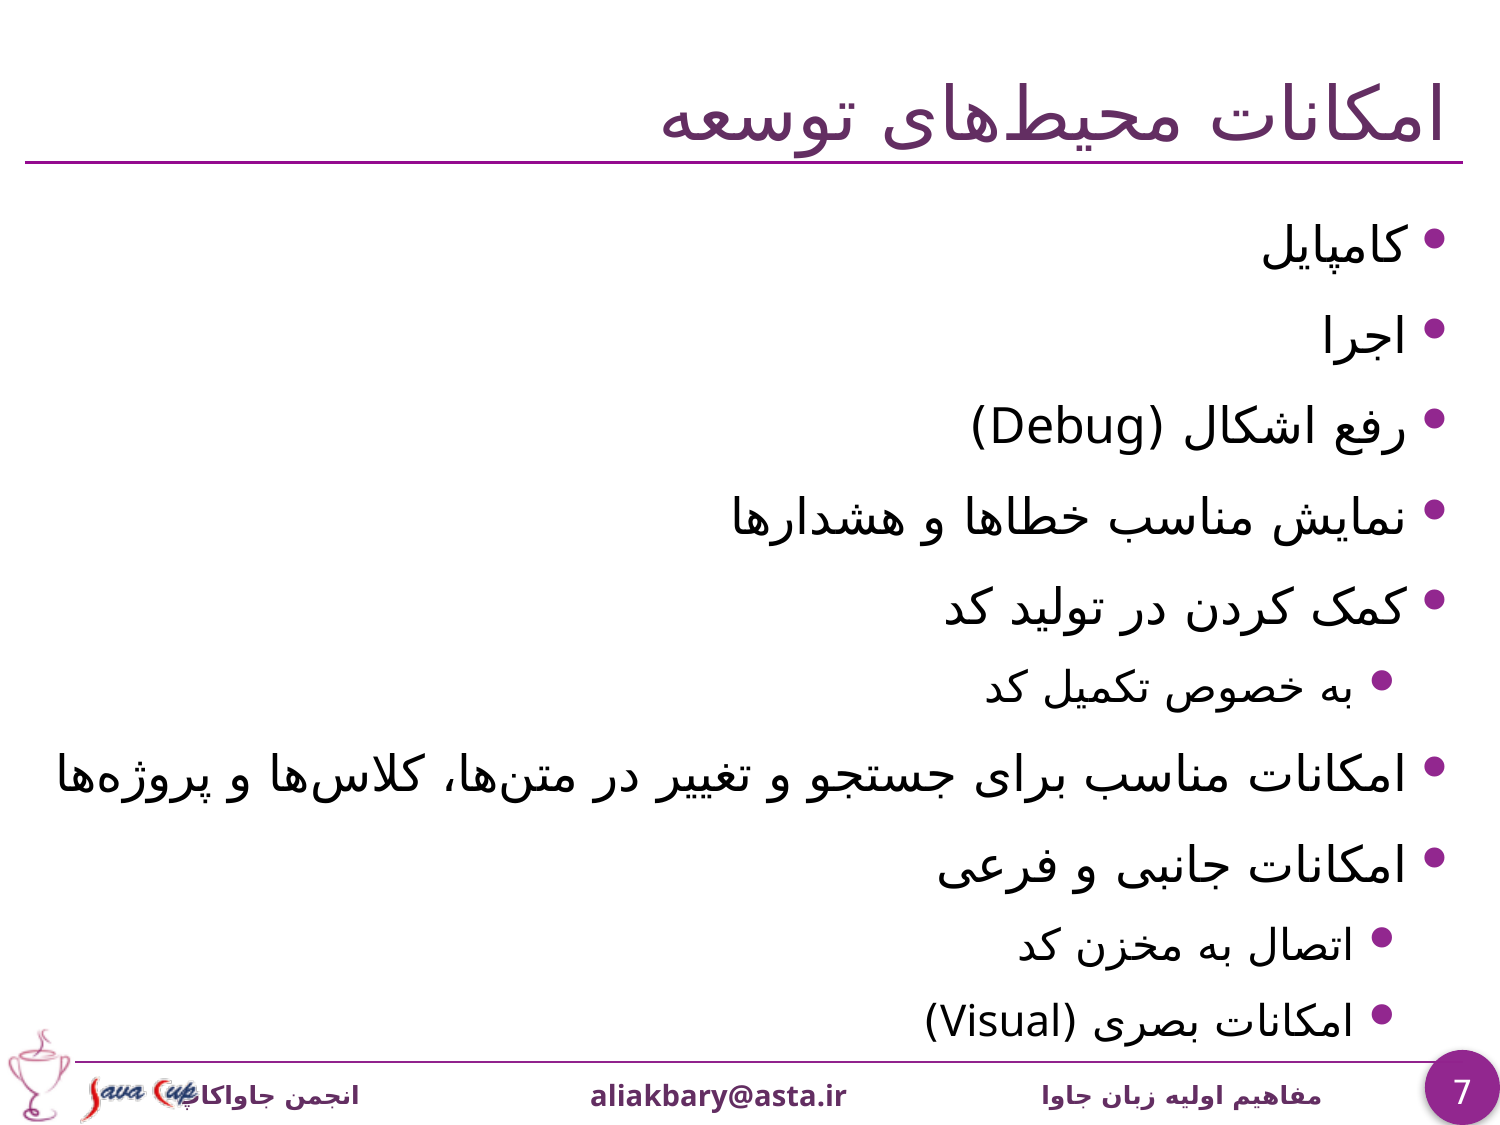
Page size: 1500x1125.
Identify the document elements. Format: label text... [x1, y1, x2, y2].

title امکانات محيط‌های توسعه [24, 37, 1463, 163]
picture [6, 1028, 75, 1125]
list کامپايل اجرا رفع اشکال (Debug) نمايش مناسب خطاها و هشدارها کمک کردن در توليد کد به خصوص تکميل کد امکانات مناسب برای جستجو و تغيير در متن‌ها، کلاس‌ها و پروژه‌ها امکانات جانبی و فرعی اتصال به مخزن کد امکانات بصری (Visual) [24, 187, 1463, 1063]
picture [79, 1076, 200, 1125]
